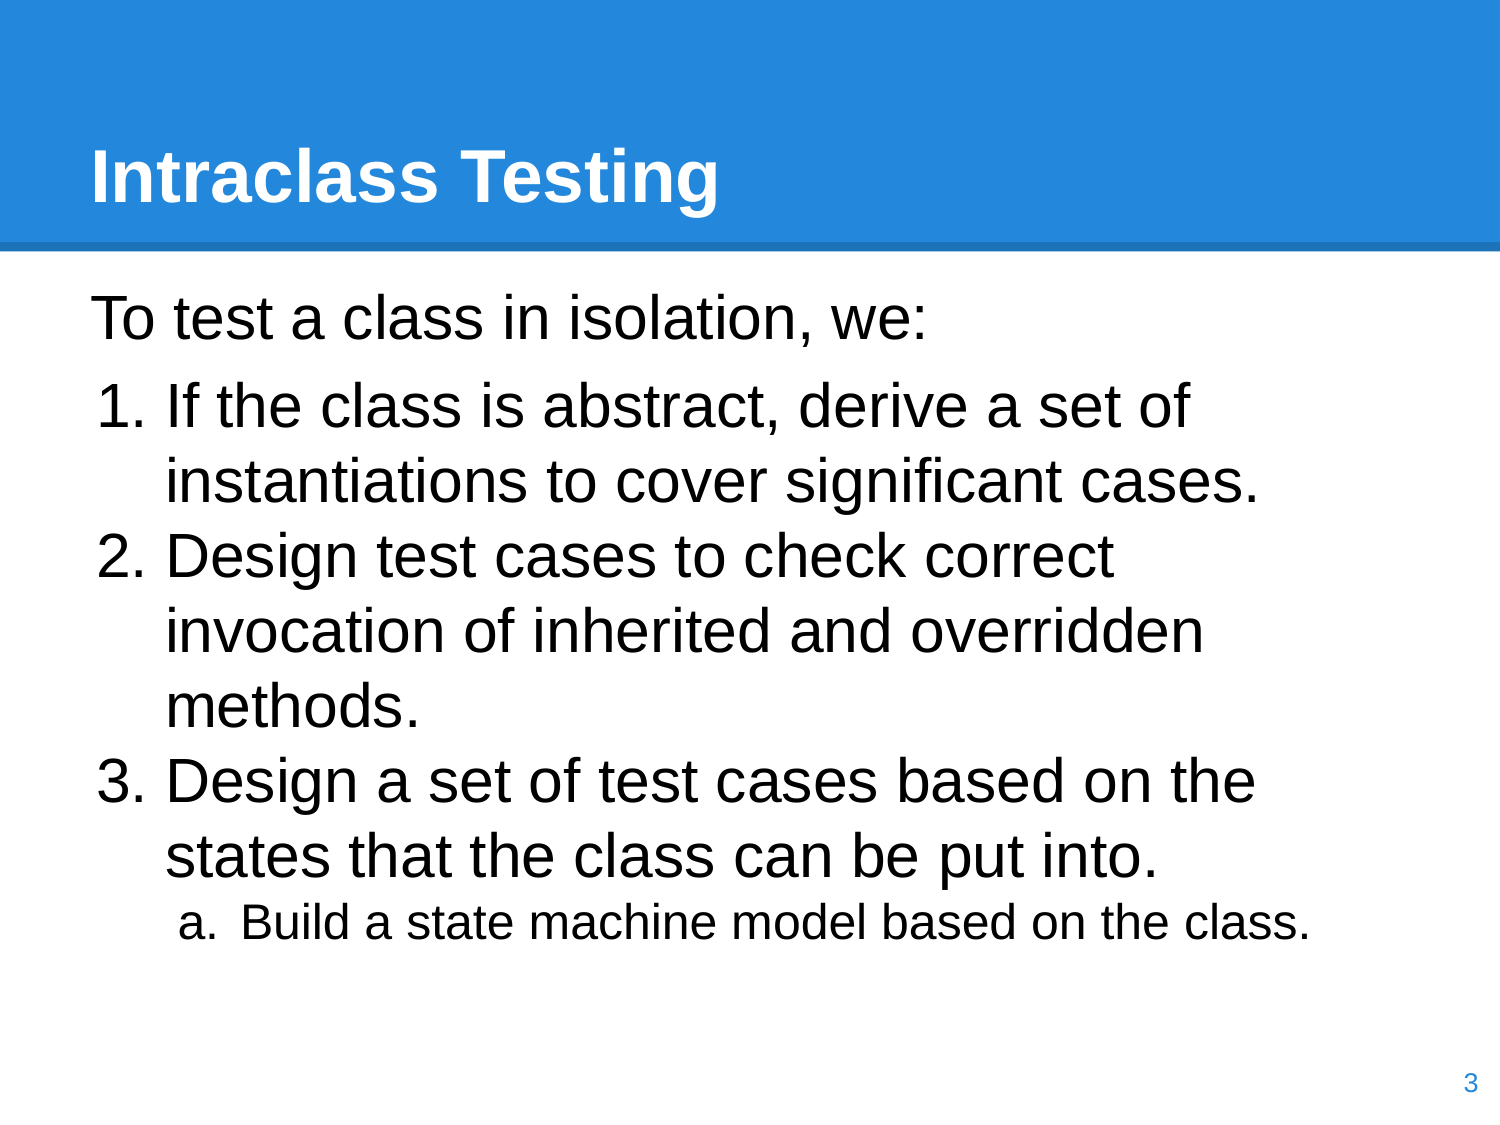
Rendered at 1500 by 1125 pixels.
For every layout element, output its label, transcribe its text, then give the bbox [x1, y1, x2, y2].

title Intraclass Testing [75, 45, 1425, 233]
list To test a class in isolation, we: If the class is abstract, derive a set of instantiations to cover significant cases. Design test cases to check correct invocation of inherited and overridden methods. Design a set of test cases based on the states that the class can be put into. Build a state machine model based on the class. [75, 262, 1425, 1078]
slide_number ‹#› [1403, 1038, 1494, 1125]
